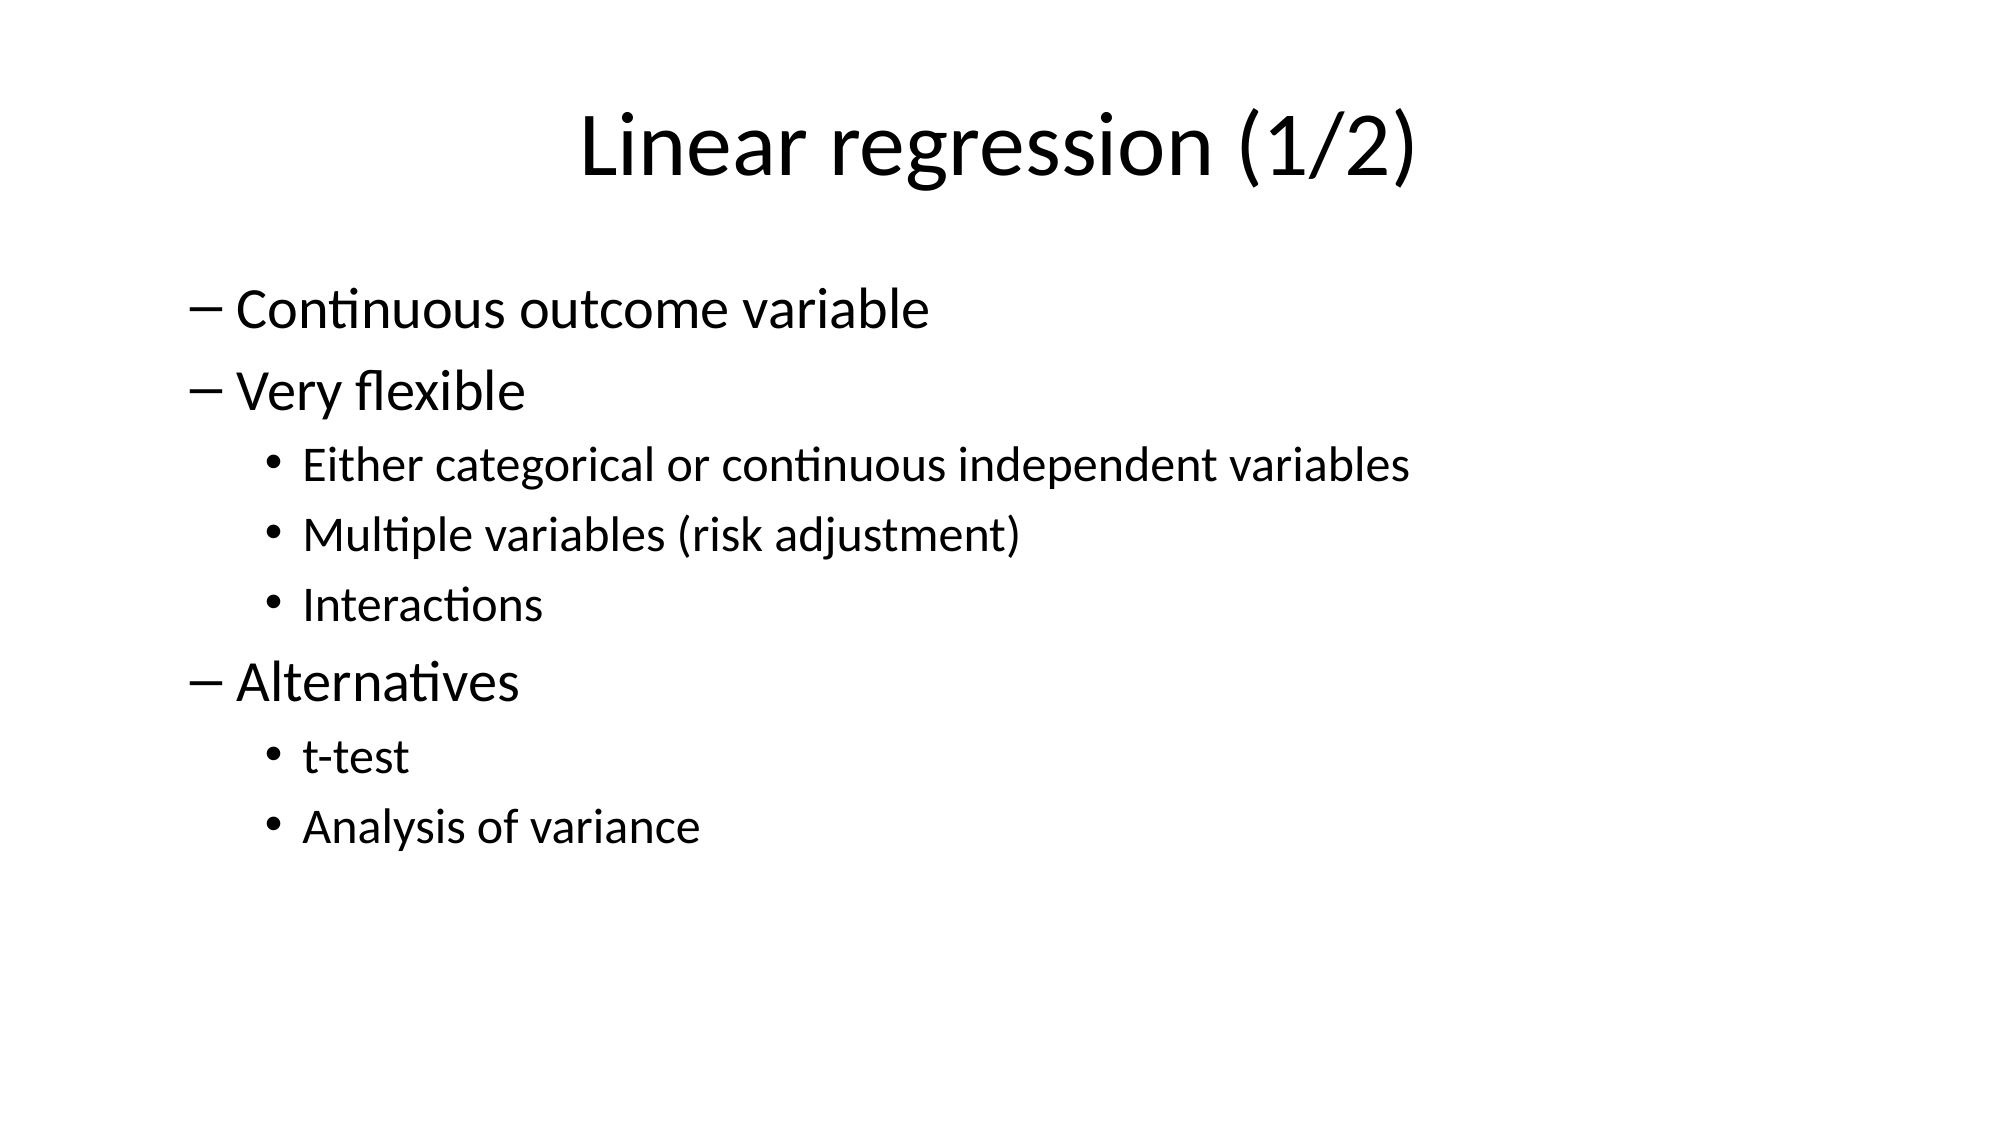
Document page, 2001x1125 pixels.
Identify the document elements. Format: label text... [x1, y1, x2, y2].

title Linear regression (1/2) [99, 45, 1900, 233]
list Continuous outcome variable Very flexible Either categorical or continuous independent variables Multiple variables (risk adjustment) Interactions Alternatives t-test Analysis of variance [99, 262, 1900, 1005]
